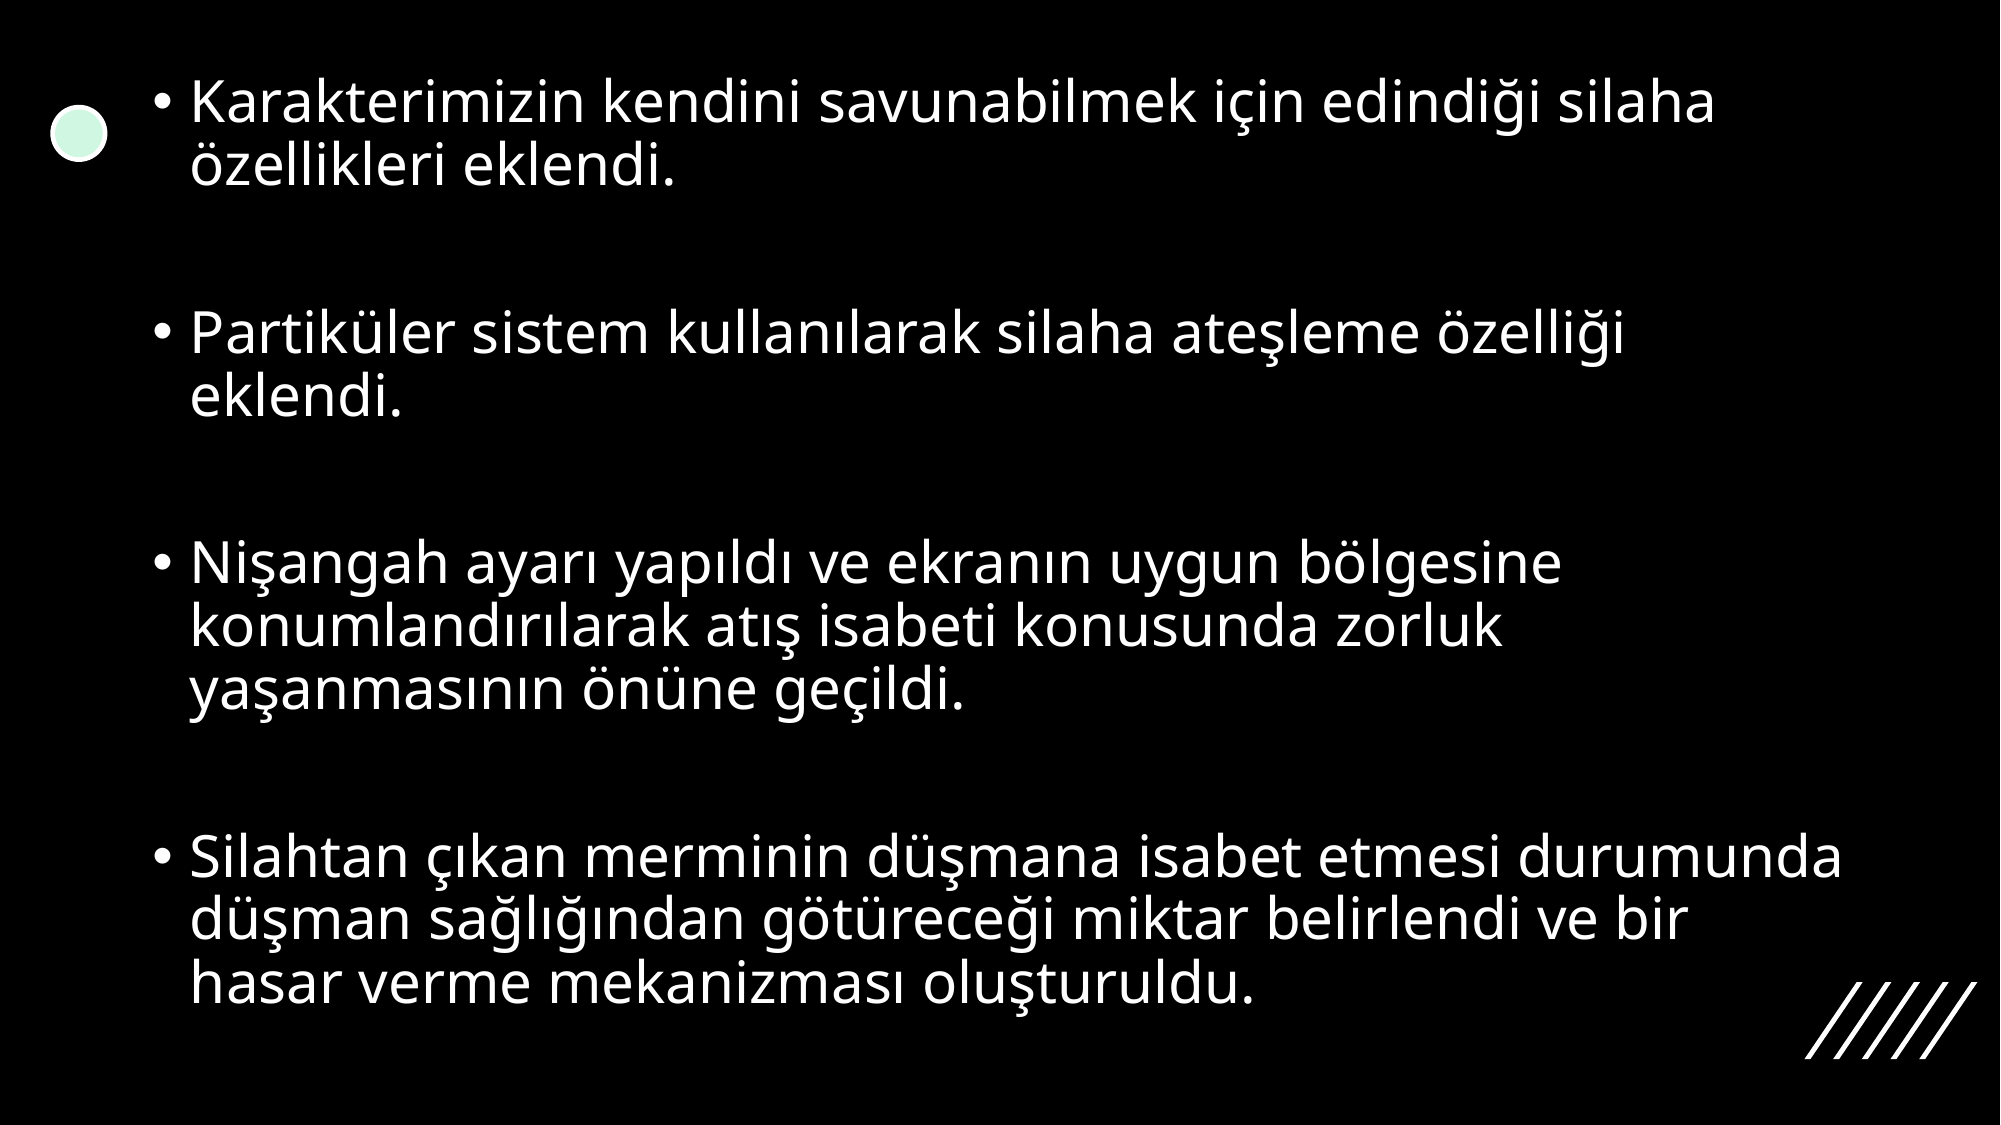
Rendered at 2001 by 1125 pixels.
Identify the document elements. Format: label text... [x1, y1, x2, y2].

list Karakterimizin kendini savunabilmek için edindiği silaha özellikleri eklendi. Partiküler sistem kullanılarak silaha ateşleme özelliği eklendi. Nişangah ayarı yapıldı ve ekranın uygun bölgesine konumlandırılarak atış isabeti konusunda zorluk yaşanmasının önüne geçildi. Silahtan çıkan merminin düşmana isabet etmesi durumunda düşman sağlığından götüreceği miktar belirlendi ve bir hasar verme mekanizması oluşturuldu. [137, 64, 1863, 1014]
